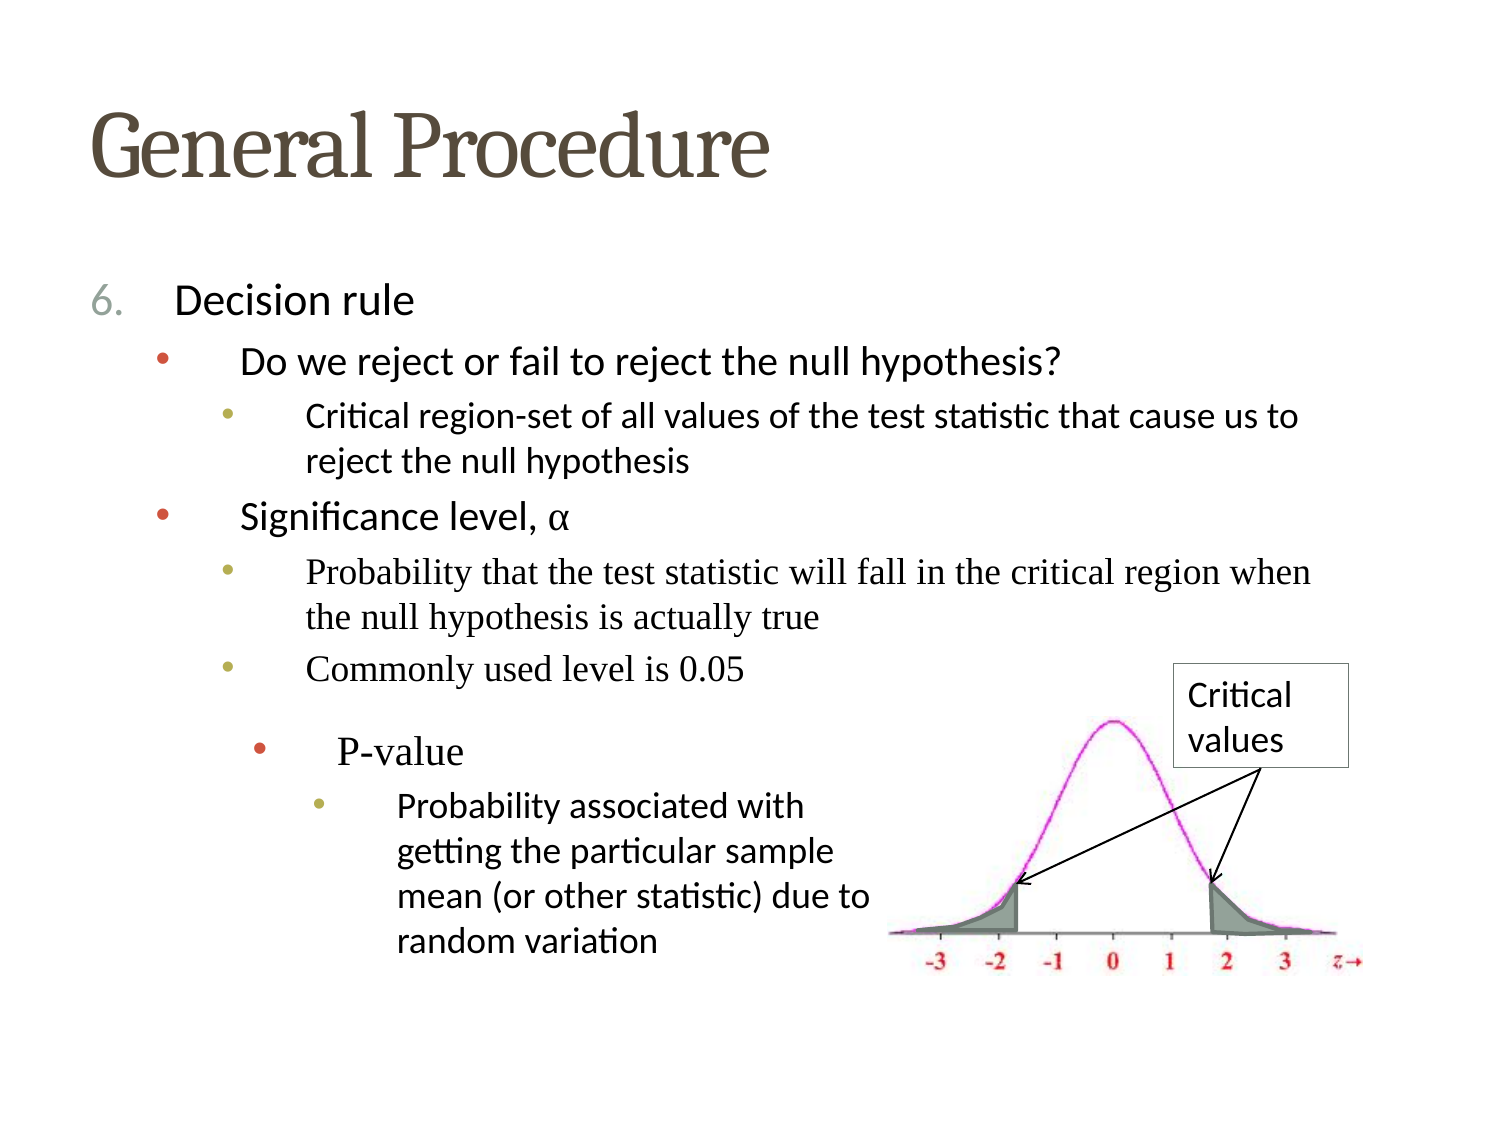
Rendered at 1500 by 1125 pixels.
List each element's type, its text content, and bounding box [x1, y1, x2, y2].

text_box P-value Probability associated with getting the particular sample mean (or other statistic) due to random variation [172, 716, 885, 969]
text_box Critical values [1173, 663, 1349, 708]
title General Procedure [75, 45, 1325, 233]
list Decision rule Do we reject or fail to reject the null hypothesis? Critical region-set of all values of the test statistic that cause us to reject the null hypothesis Significance level, α Probability that the test statistic will fall in the critical region when the null hypothesis is actually true Commonly used level is 0.05 [75, 262, 1375, 1050]
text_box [1015, 768, 1262, 885]
picture [886, 715, 1363, 976]
